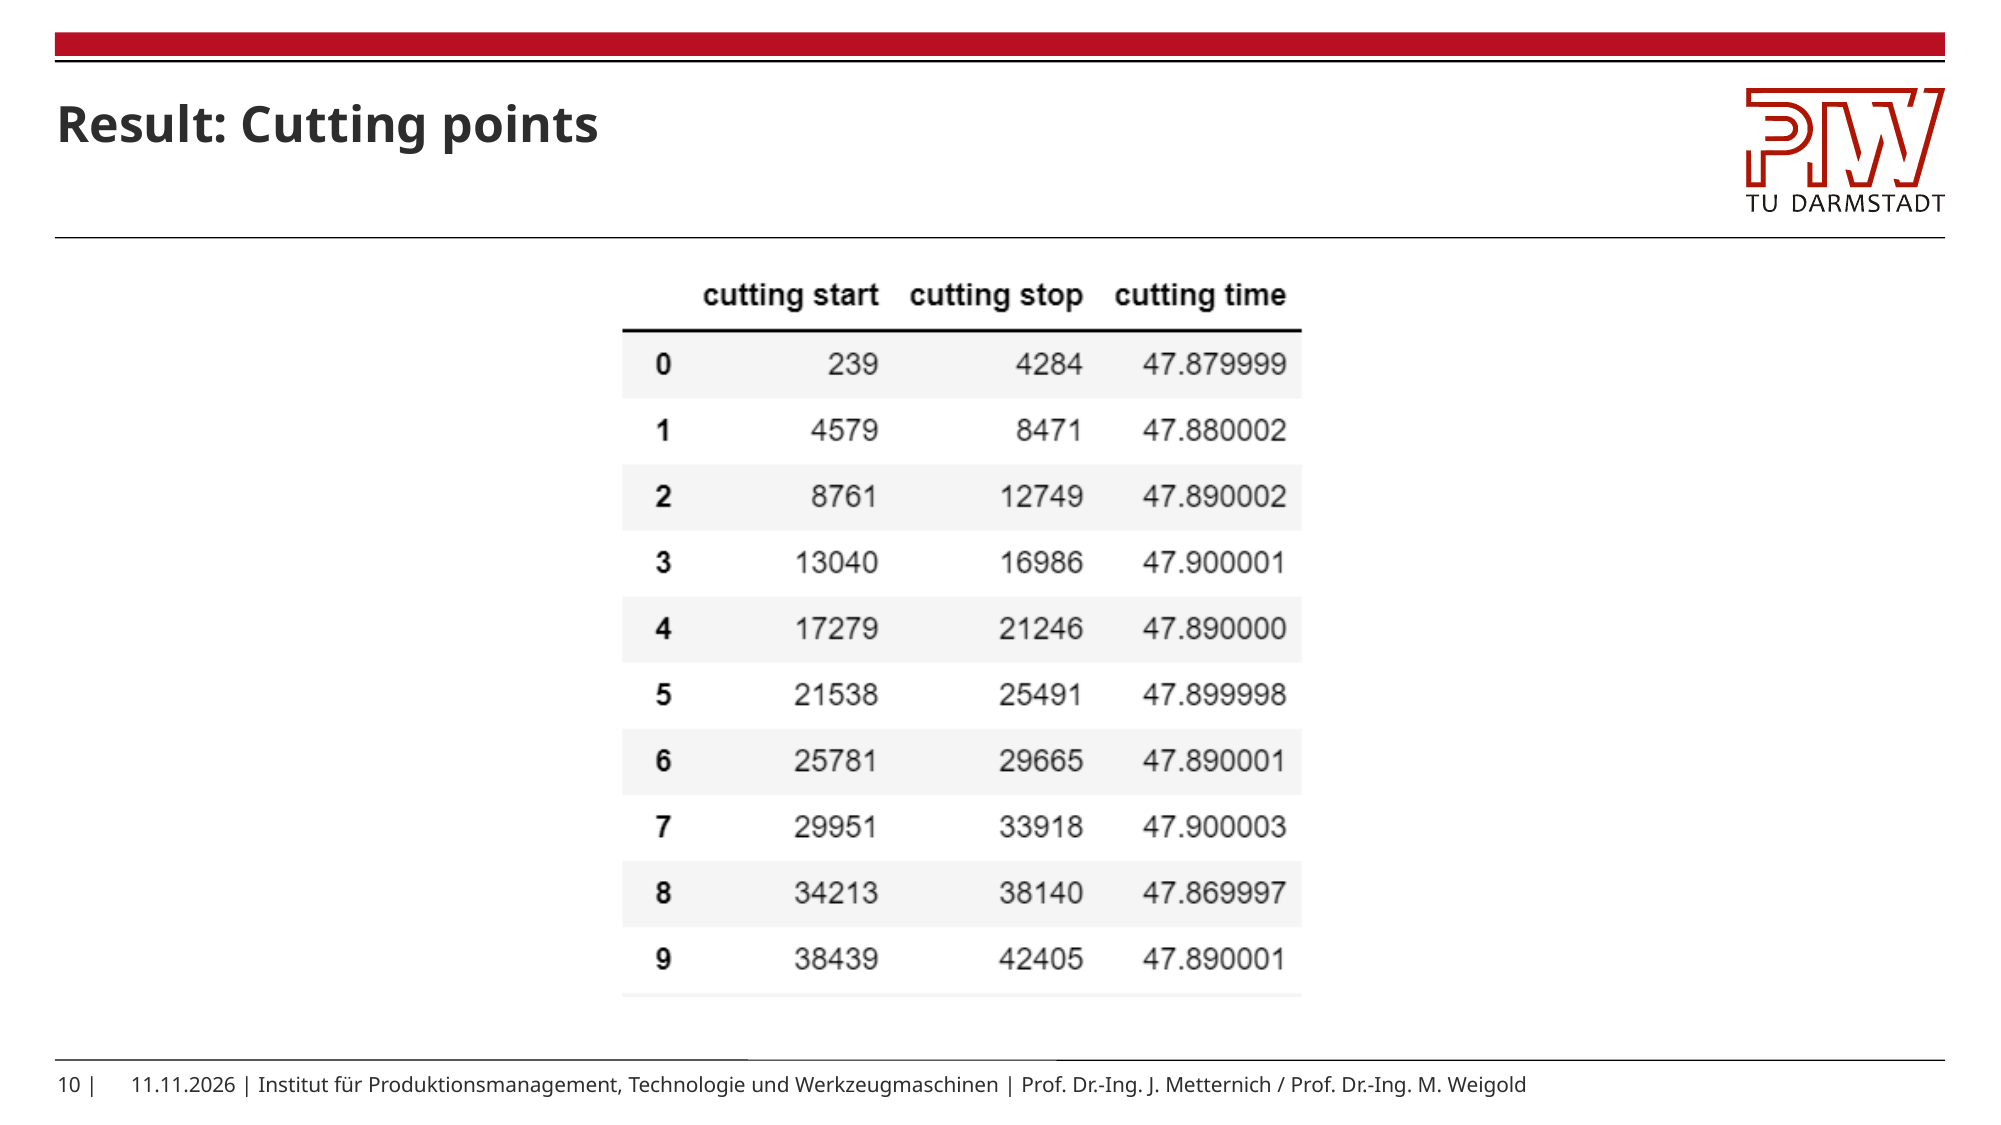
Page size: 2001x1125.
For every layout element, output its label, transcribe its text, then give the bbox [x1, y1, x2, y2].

title Result: Cutting points [56, 91, 1674, 164]
picture [616, 270, 1314, 997]
